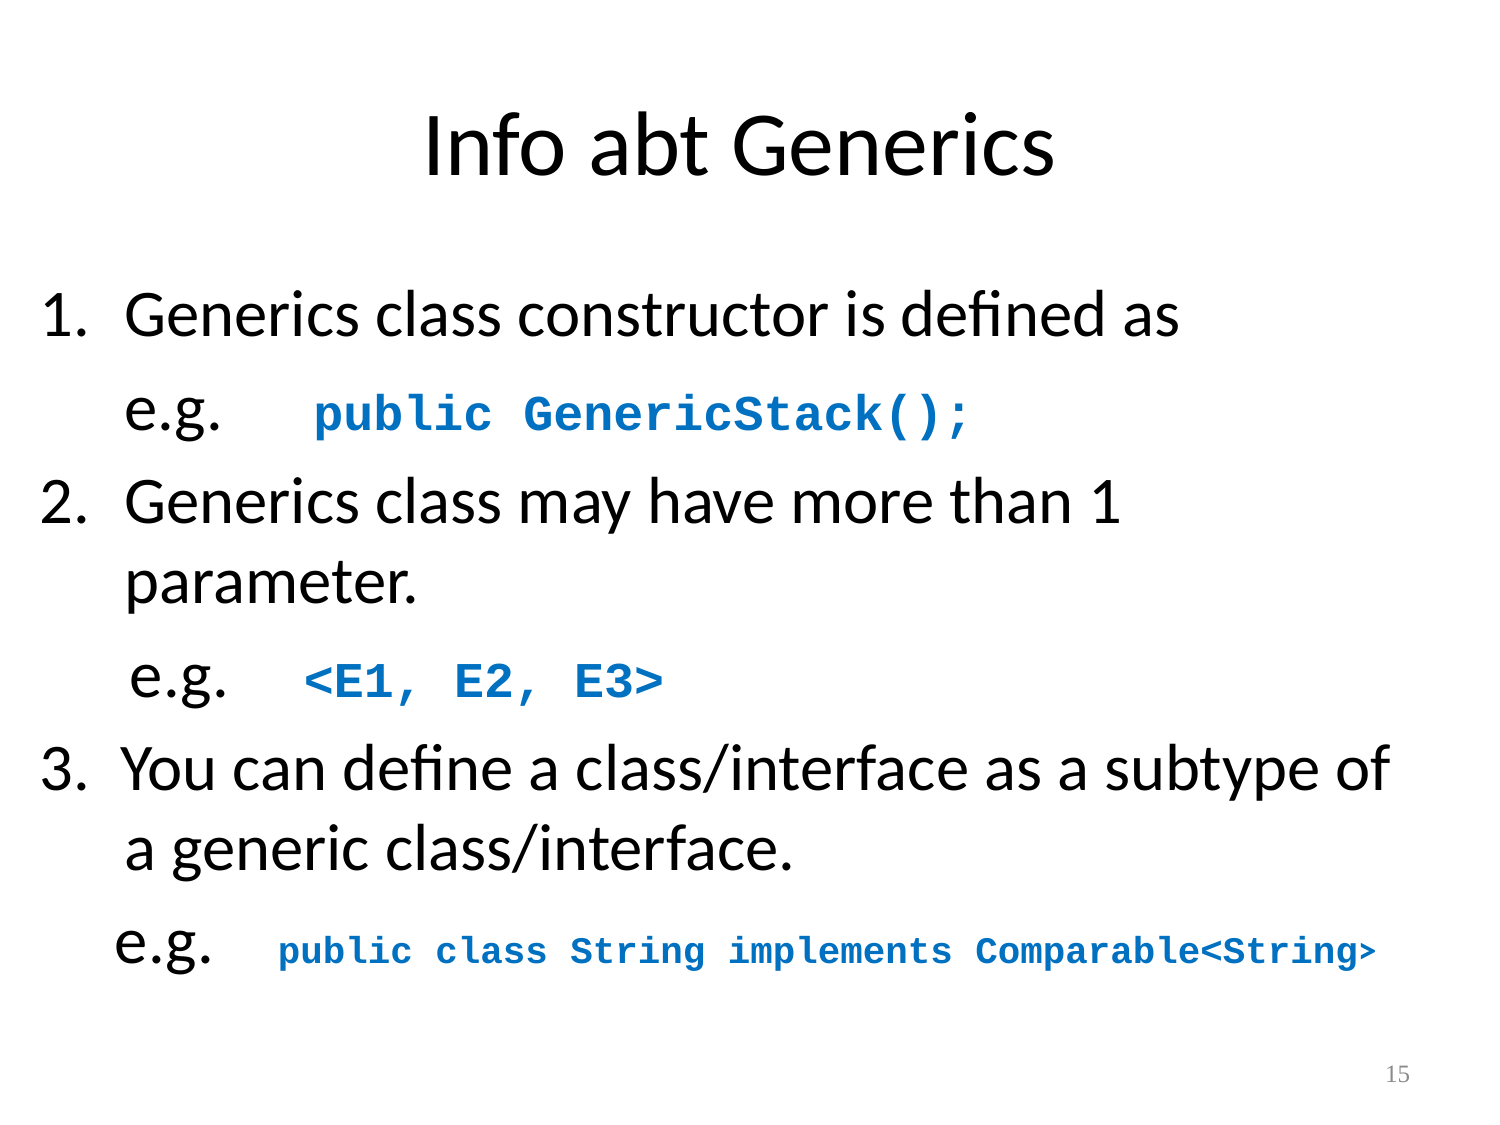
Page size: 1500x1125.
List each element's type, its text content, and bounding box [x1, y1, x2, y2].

title Info abt Generics [75, 45, 1425, 233]
list Generics class constructor is defined as e.g. public GenericStack(); 2. Generics class may have more than 1 parameter. e.g. <E1, E2, E3> 3. You can define a class/interface as a subtype of a generic class/interface. e.g. public class String implements Comparable<String> [24, 262, 1425, 1005]
slide_number 15 [1074, 1042, 1425, 1103]
